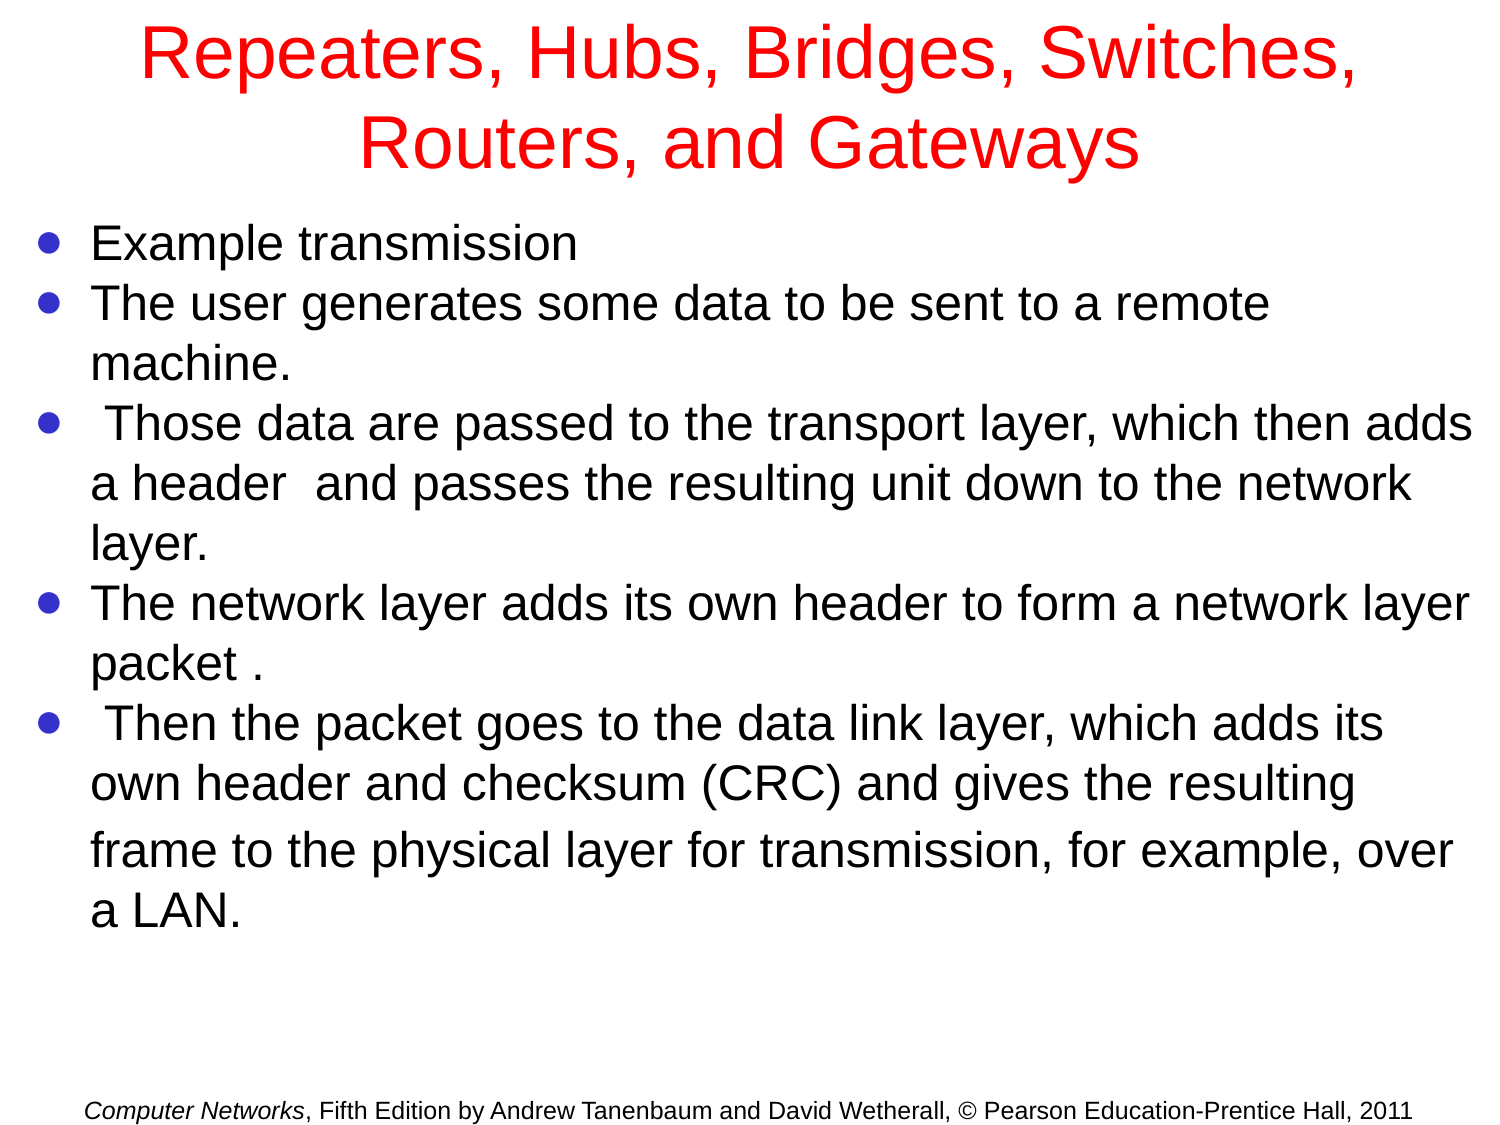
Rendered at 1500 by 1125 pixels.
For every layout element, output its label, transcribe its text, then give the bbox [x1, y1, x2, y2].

title Repeaters, Hubs, Bridges, Switches, Routers, and Gateways [0, 0, 1500, 188]
list Example transmission The user generates some data to be sent to a remote machine. Those data are passed to the transport layer, which then adds a header and passes the resulting unit down to the network layer. The network layer adds its own header to form a network layer packet . Then the packet goes to the data link layer, which adds its own header and checksum (CRC) and gives the resulting frame to the physical layer for transmission, for example, over a LAN. [0, 202, 1500, 1076]
